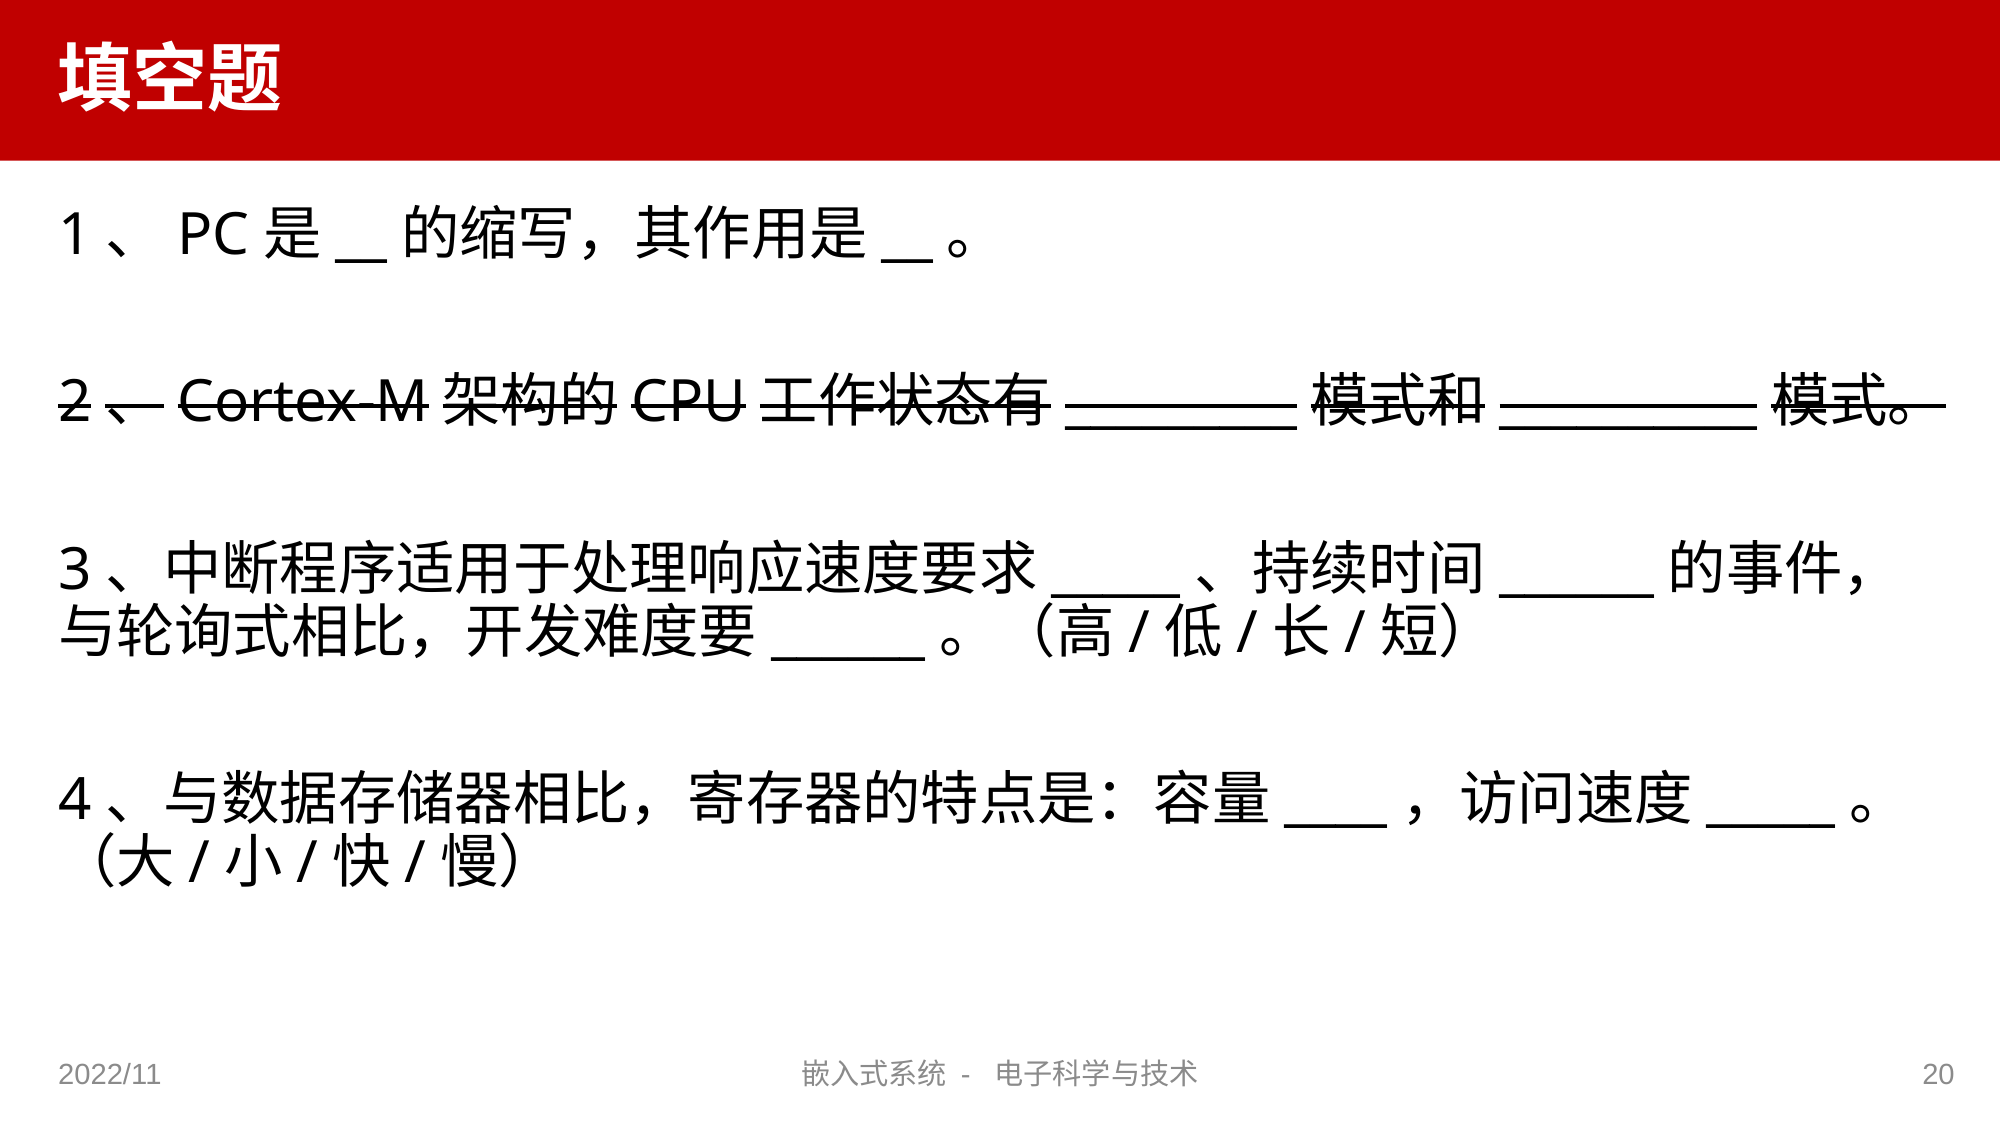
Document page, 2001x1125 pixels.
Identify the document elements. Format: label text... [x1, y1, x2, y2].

title 填空题 [42, 19, 1768, 144]
list 1、PC是__的缩写，其作用是__。 2、Cortex-M架构的CPU工作状态有_________模式和__________模式。 3、中断程序适用于处理响应速度要求_____、持续时间______的事件，与轮询式相比，开发难度要______。（高/低/长/短） 4、与数据存储器相比，寄存器的特点是：容量____，访问速度_____。（大/小/快/慢） [43, 196, 1970, 1024]
slide_number 2022/11 [43, 1042, 494, 1103]
slide_number 20 [1519, 1042, 1970, 1103]
footer 嵌入式系统 - 电子科学与技术 [662, 1042, 1338, 1103]
